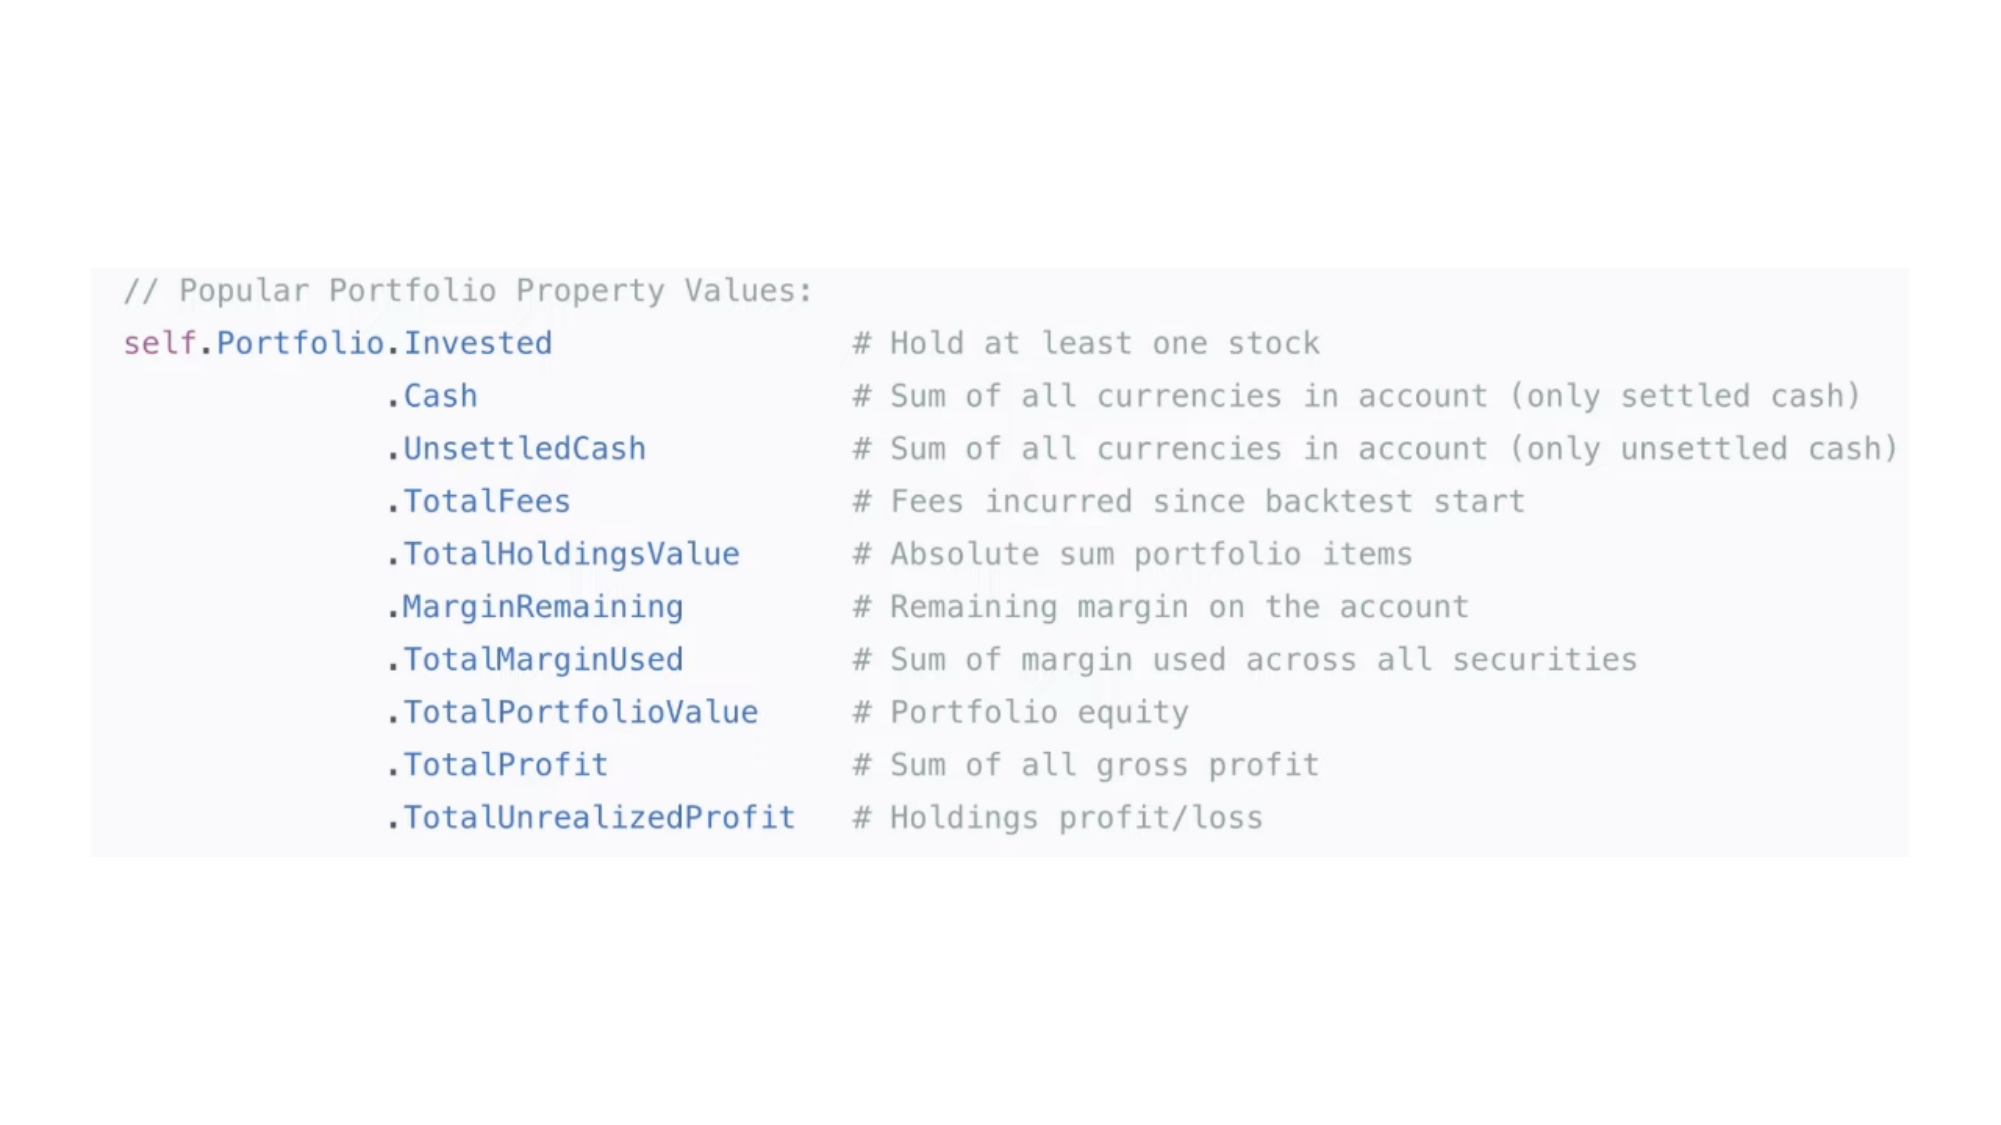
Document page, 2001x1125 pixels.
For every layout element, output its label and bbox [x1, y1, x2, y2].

picture [91, 268, 1909, 857]
